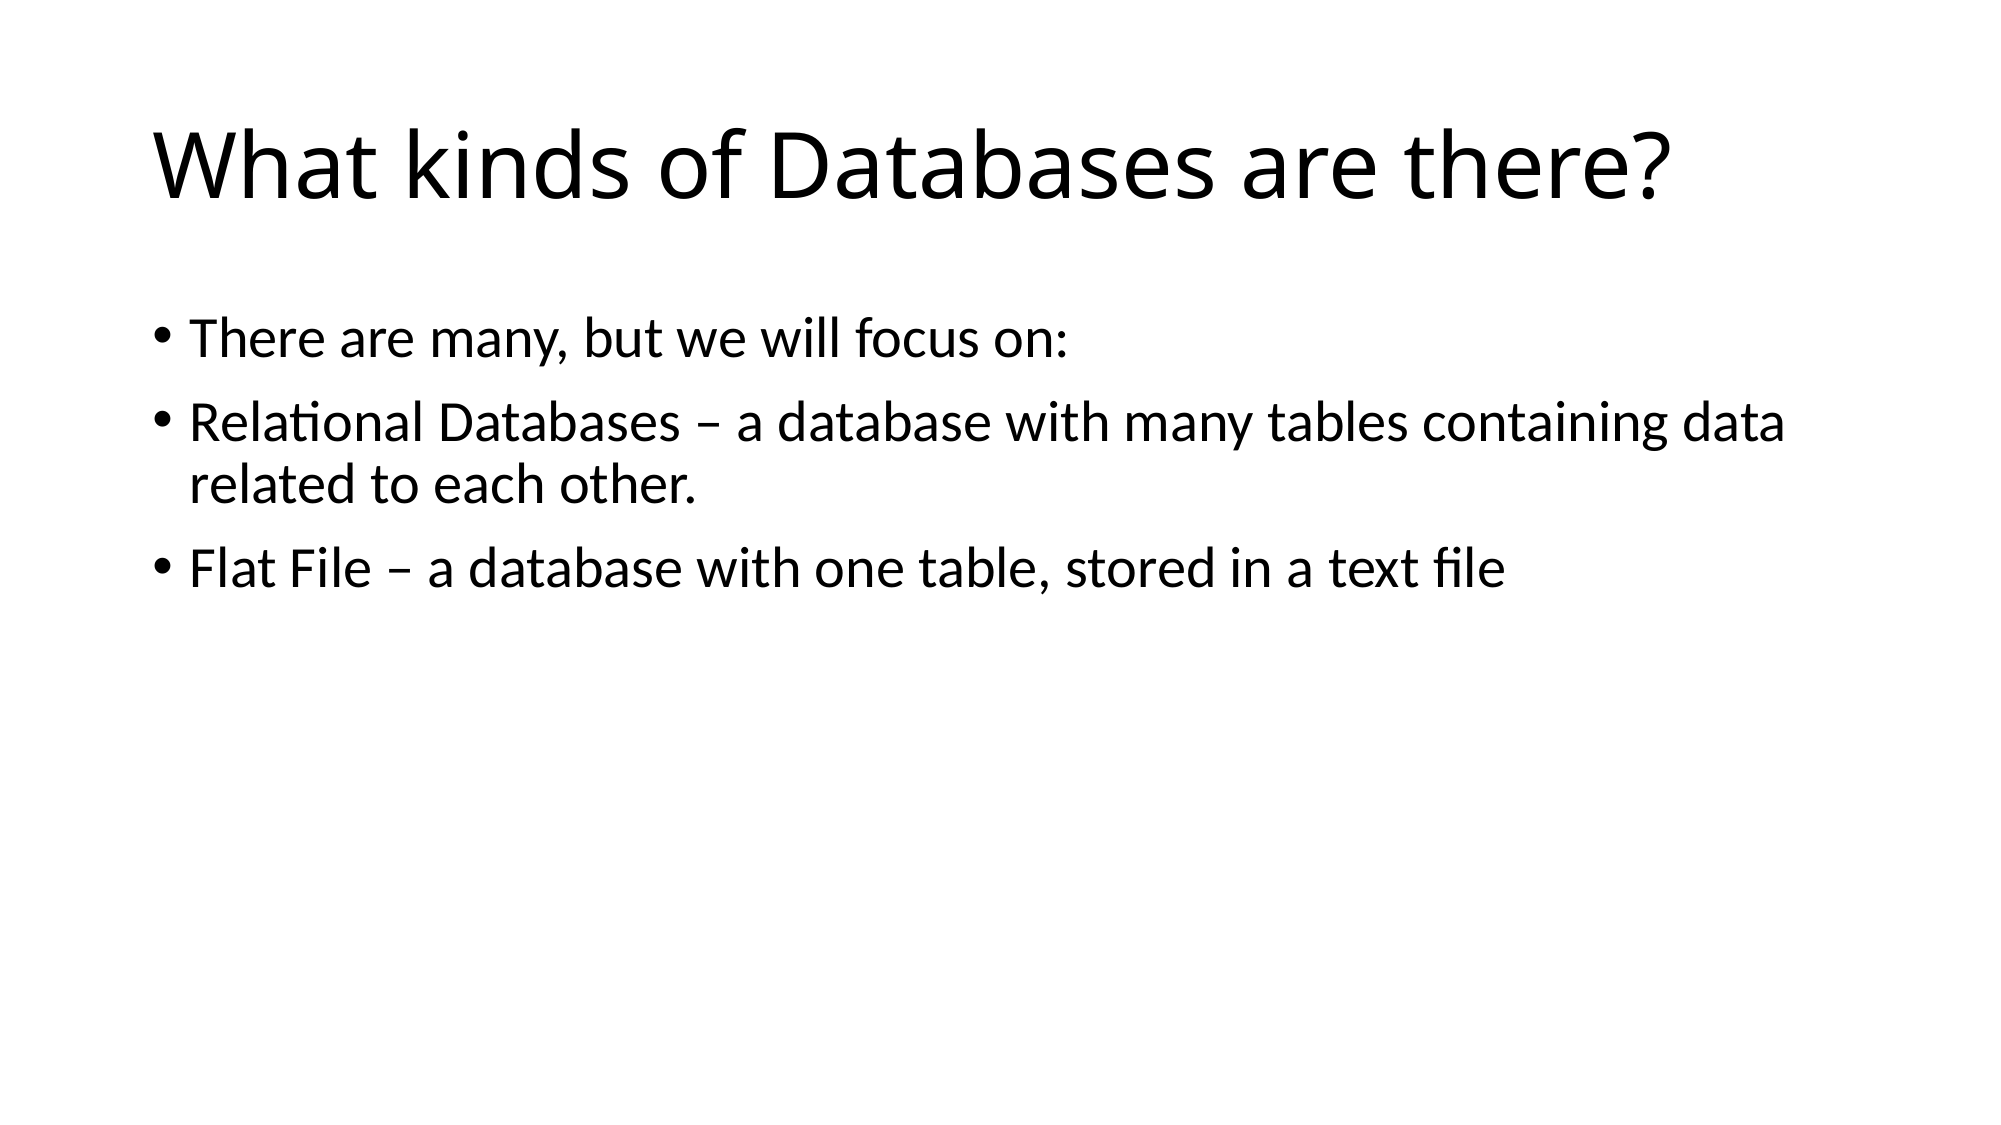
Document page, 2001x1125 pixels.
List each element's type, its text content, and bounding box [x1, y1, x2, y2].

title What kinds of Databases are there? [137, 59, 1863, 278]
list There are many, but we will focus on: Relational Databases – a database with many tables containing data related to each other. Flat File – a database with one table, stored in a text file [137, 299, 1863, 1014]
